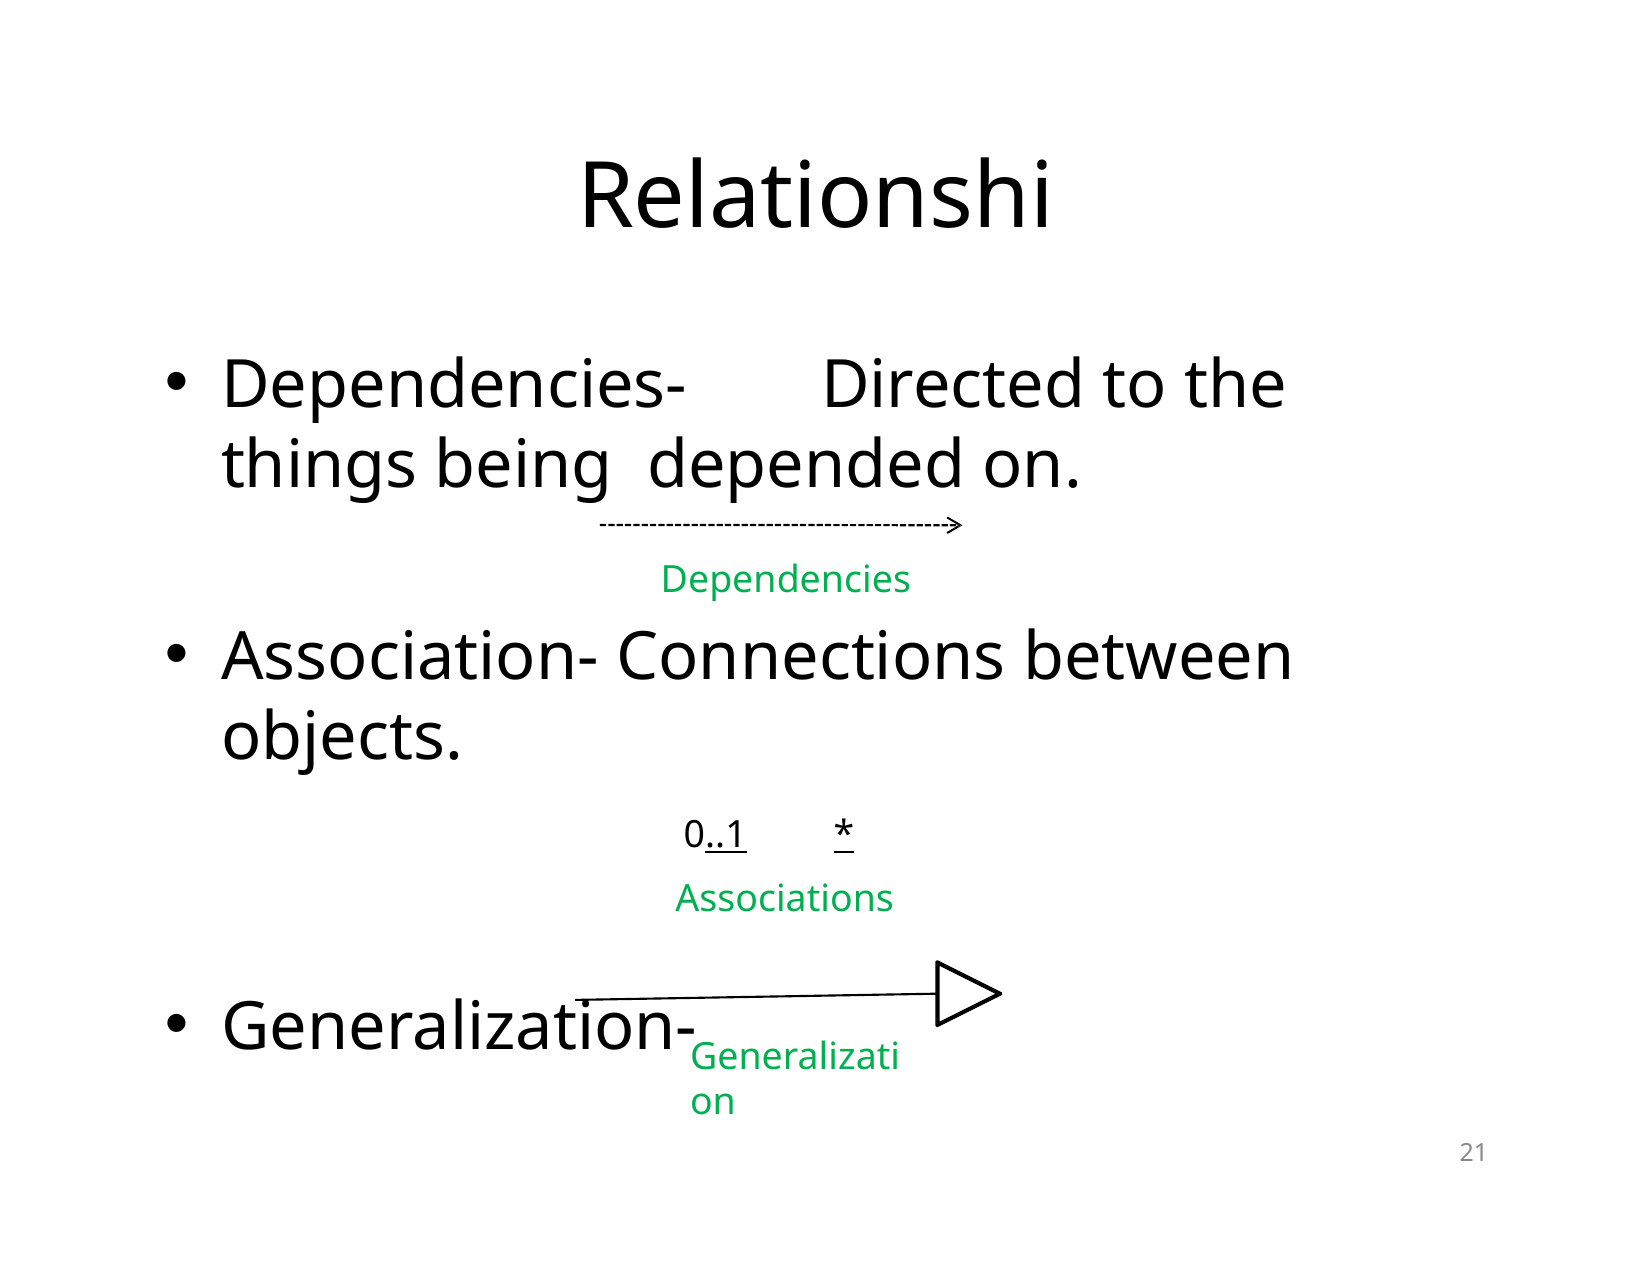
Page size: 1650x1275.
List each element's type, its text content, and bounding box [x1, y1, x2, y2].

title Relationships [575, 133, 1074, 233]
slide_number ‹#› [1453, 1135, 1492, 1275]
text_box Dependencies‐ Directed to the things being depended on. Dependencies Association‐ Connections between objects. 0..1 * Associations Generalization‐ [162, 565, 1411, 1063]
text_box [574, 960, 1003, 1028]
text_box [74, 235, 1576, 558]
text_box Generalization [687, 1029, 913, 1122]
